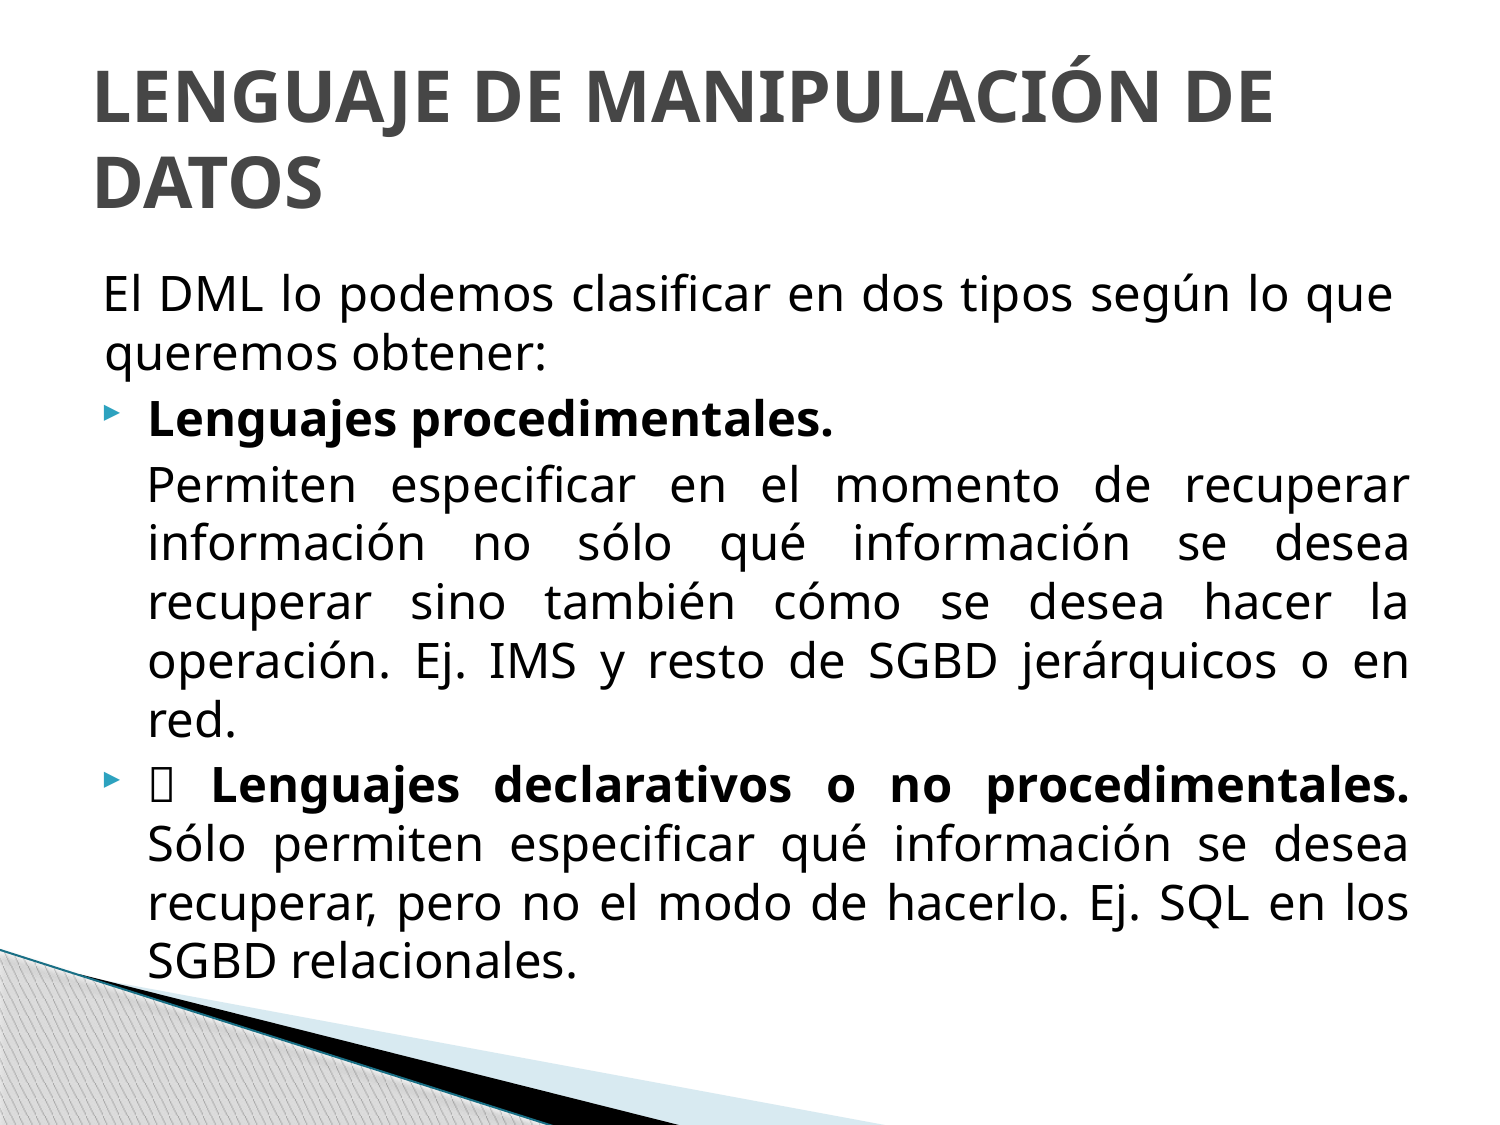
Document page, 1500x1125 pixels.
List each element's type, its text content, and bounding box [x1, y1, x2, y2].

list El DML lo podemos clasificar en dos tipos según lo que queremos obtener: Lenguajes procedimentales. Permiten especificar en el momento de recuperar información no sólo qué información se desea recuperar sino también cómo se desea hacer la operación. Ej. IMS y resto de SGBD jerárquicos o en red.  Lenguajes declarativos o no procedimentales. Sólo permiten especificar qué información se desea recuperar, pero no el modo de hacerlo. Ej. SQL en los SGBD relacionales. [76, 255, 1427, 998]
title LENGUAJE DE MANIPULACIÓN DE DATOS [76, 42, 1427, 231]
